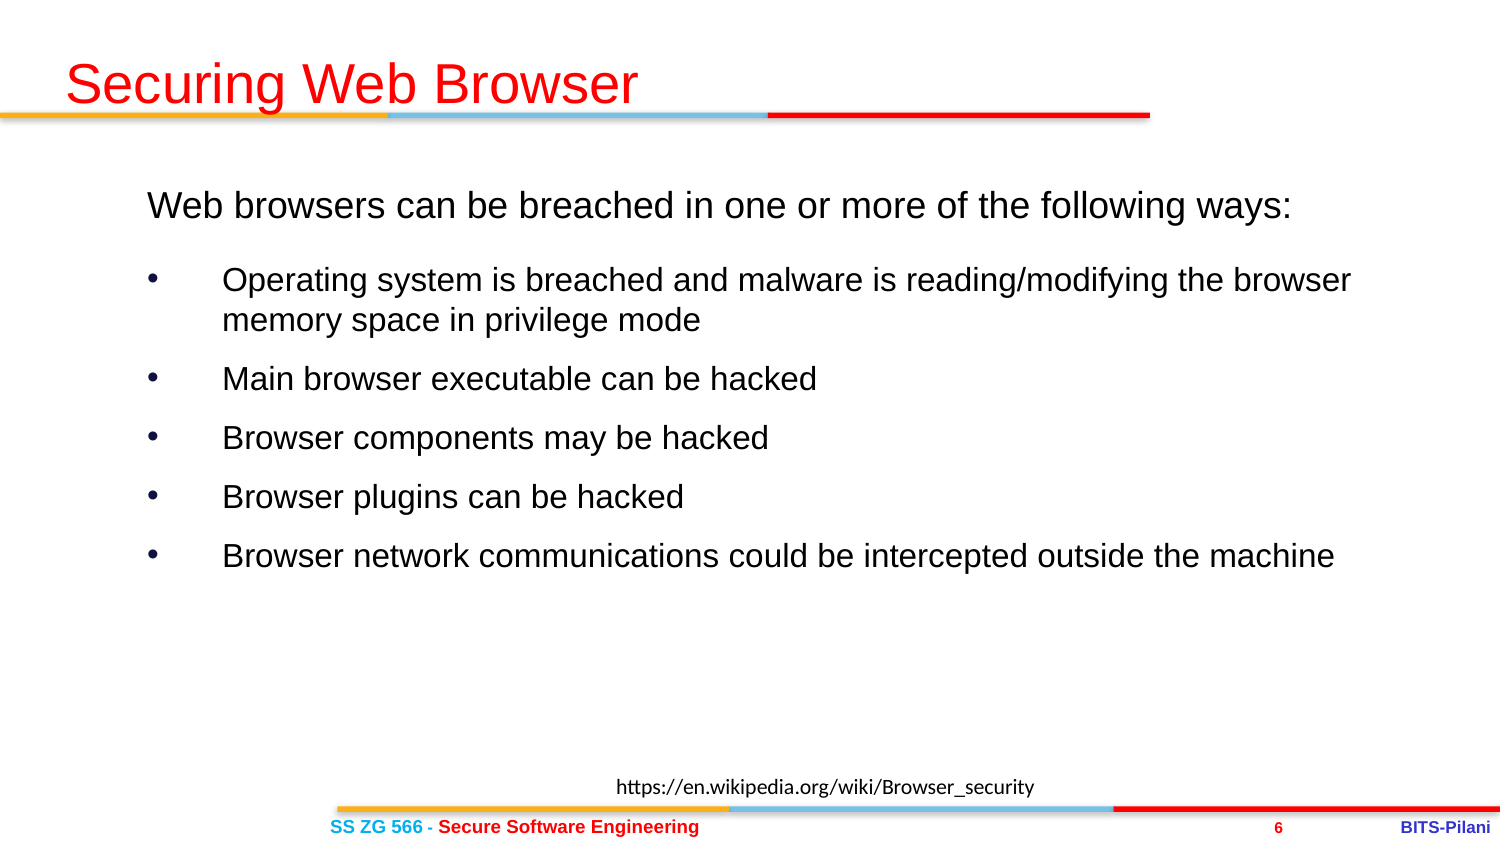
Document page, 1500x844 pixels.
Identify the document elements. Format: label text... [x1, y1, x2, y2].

list Web browsers can be breached in one or more of the following ways: Operating system is breached and malware is reading/modifying the browser memory space in privilege mode Main browser executable can be hacked Browser components may be hacked Browser plugins can be hacked Browser network communications could be intercepted outside the machine [132, 173, 1400, 731]
text_box https://en.wikipedia.org/wiki/Browser_security [397, 765, 1254, 807]
list Securing Web Browser [50, 35, 1088, 139]
